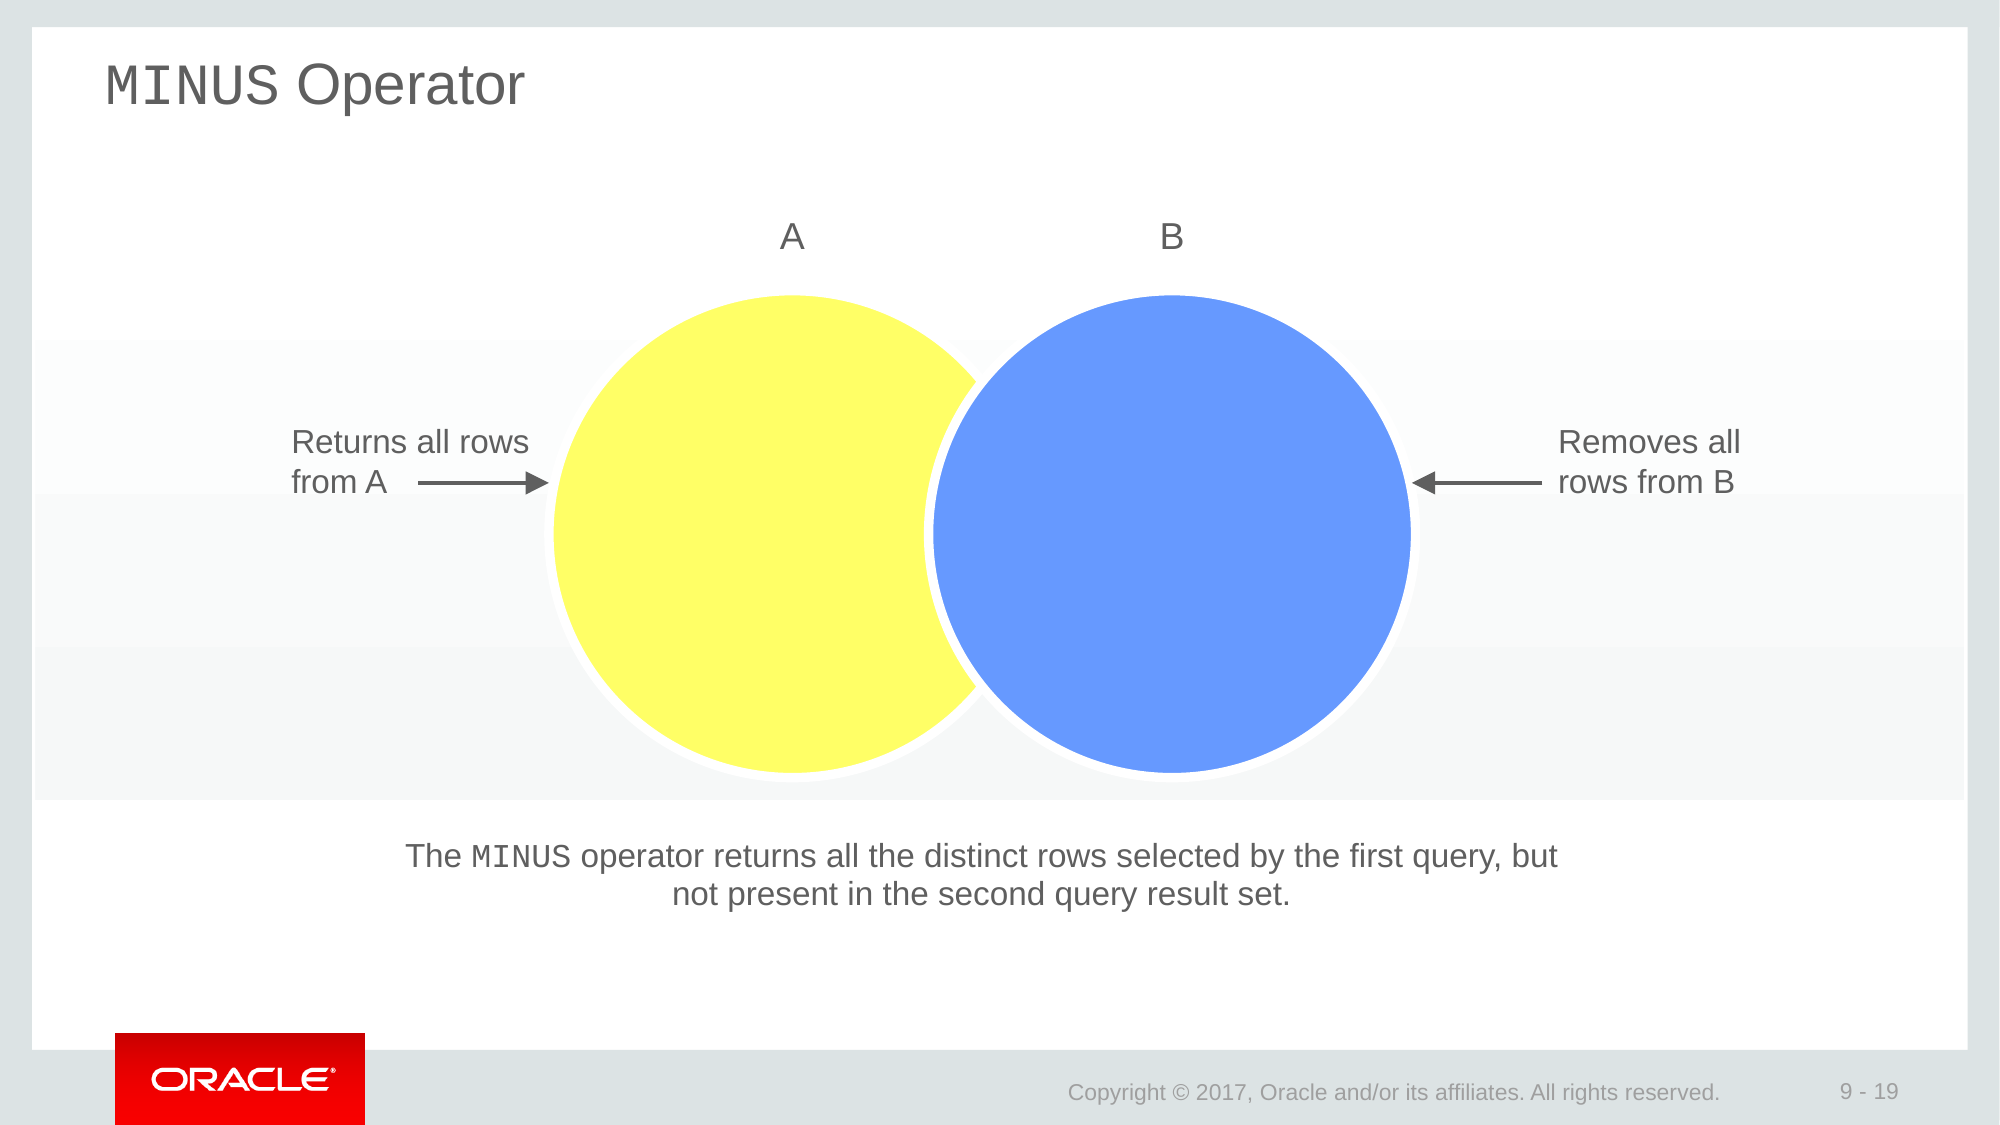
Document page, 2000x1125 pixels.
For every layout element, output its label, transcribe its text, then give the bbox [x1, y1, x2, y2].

text_box A [764, 204, 821, 265]
text_box Removes all rows from B [1543, 412, 1831, 508]
text_box [548, 290, 982, 778]
text_box The MINUS operator returns all the distinct rows selected by the first query, but not present in the second query result set. [385, 829, 1579, 921]
text_box B [1144, 204, 1200, 265]
picture [115, 1033, 365, 1125]
text_box [928, 290, 1416, 778]
text_box [35, 187, 1964, 800]
title MINUS Operator [101, 43, 1898, 188]
text_box Returns all rows from A [276, 412, 564, 508]
